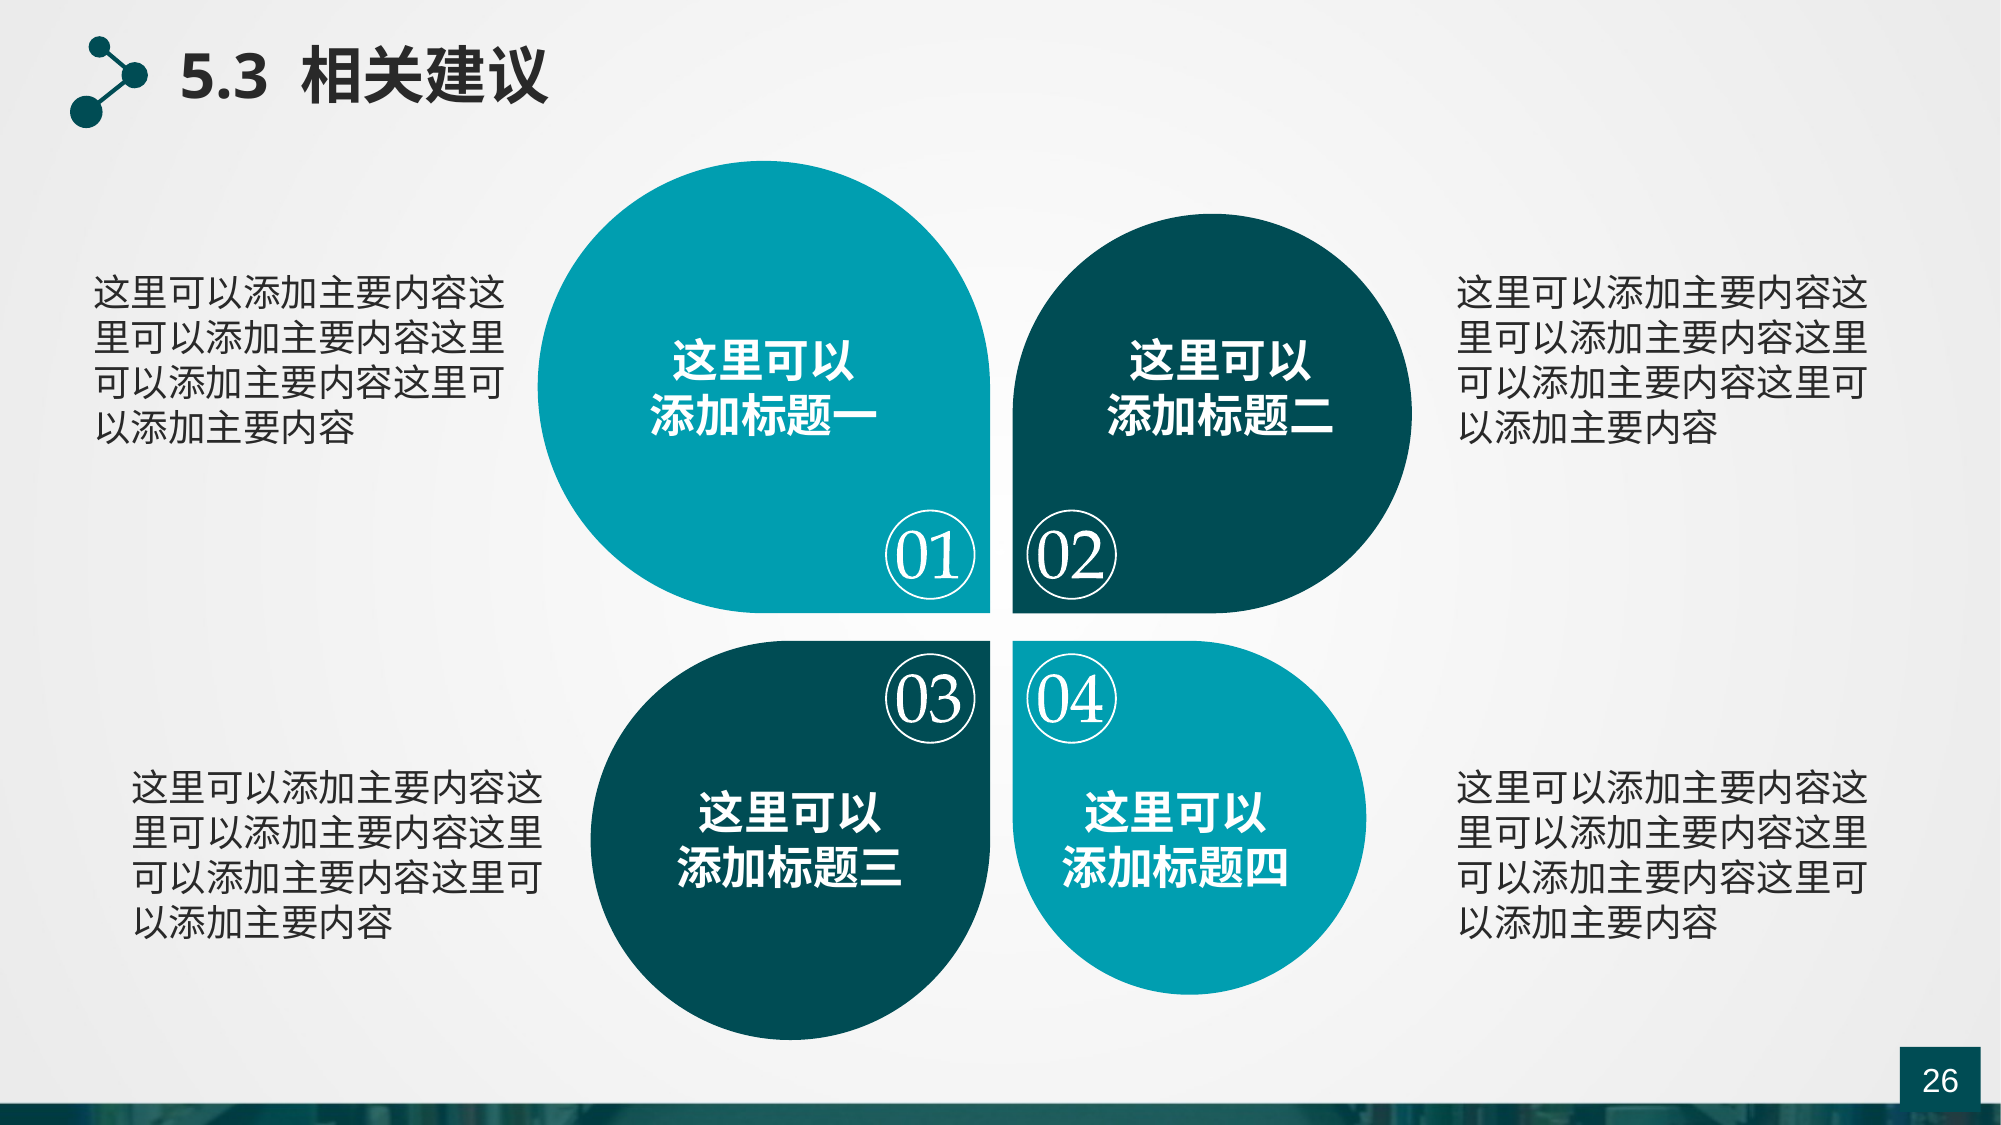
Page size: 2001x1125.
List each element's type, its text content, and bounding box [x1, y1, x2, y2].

text_box 这里可以 添加标题二 [1077, 323, 1364, 449]
text_box 这里可以 添加标题一 [620, 323, 908, 449]
text_box [885, 653, 976, 744]
text_box [1026, 509, 1117, 600]
text_box [1012, 213, 1412, 614]
text_box [70, 36, 148, 129]
text_box 这里可以添加主要内容这里可以添加主要内容这里可以添加主要内容这里可以添加主要内容 [78, 261, 533, 457]
text_box [590, 640, 991, 1041]
text_box [885, 509, 976, 600]
text_box 这里可以 添加标题四 [1032, 776, 1319, 901]
picture [0, 0, 2001, 1125]
text_box [537, 160, 991, 614]
text_box 5.3 相关建议 [164, 28, 565, 119]
text_box 这里可以添加主要内容这里可以添加主要内容这里可以添加主要内容这里可以添加主要内容 [116, 756, 571, 951]
text_box [1026, 653, 1117, 744]
text_box 这里可以 添加标题三 [647, 776, 934, 901]
text_box 这里可以添加主要内容这里可以添加主要内容这里可以添加主要内容这里可以添加主要内容 [1441, 756, 1897, 951]
text_box [1012, 640, 1367, 995]
text_box 这里可以添加主要内容这里可以添加主要内容这里可以添加主要内容这里可以添加主要内容 [1441, 261, 1897, 457]
